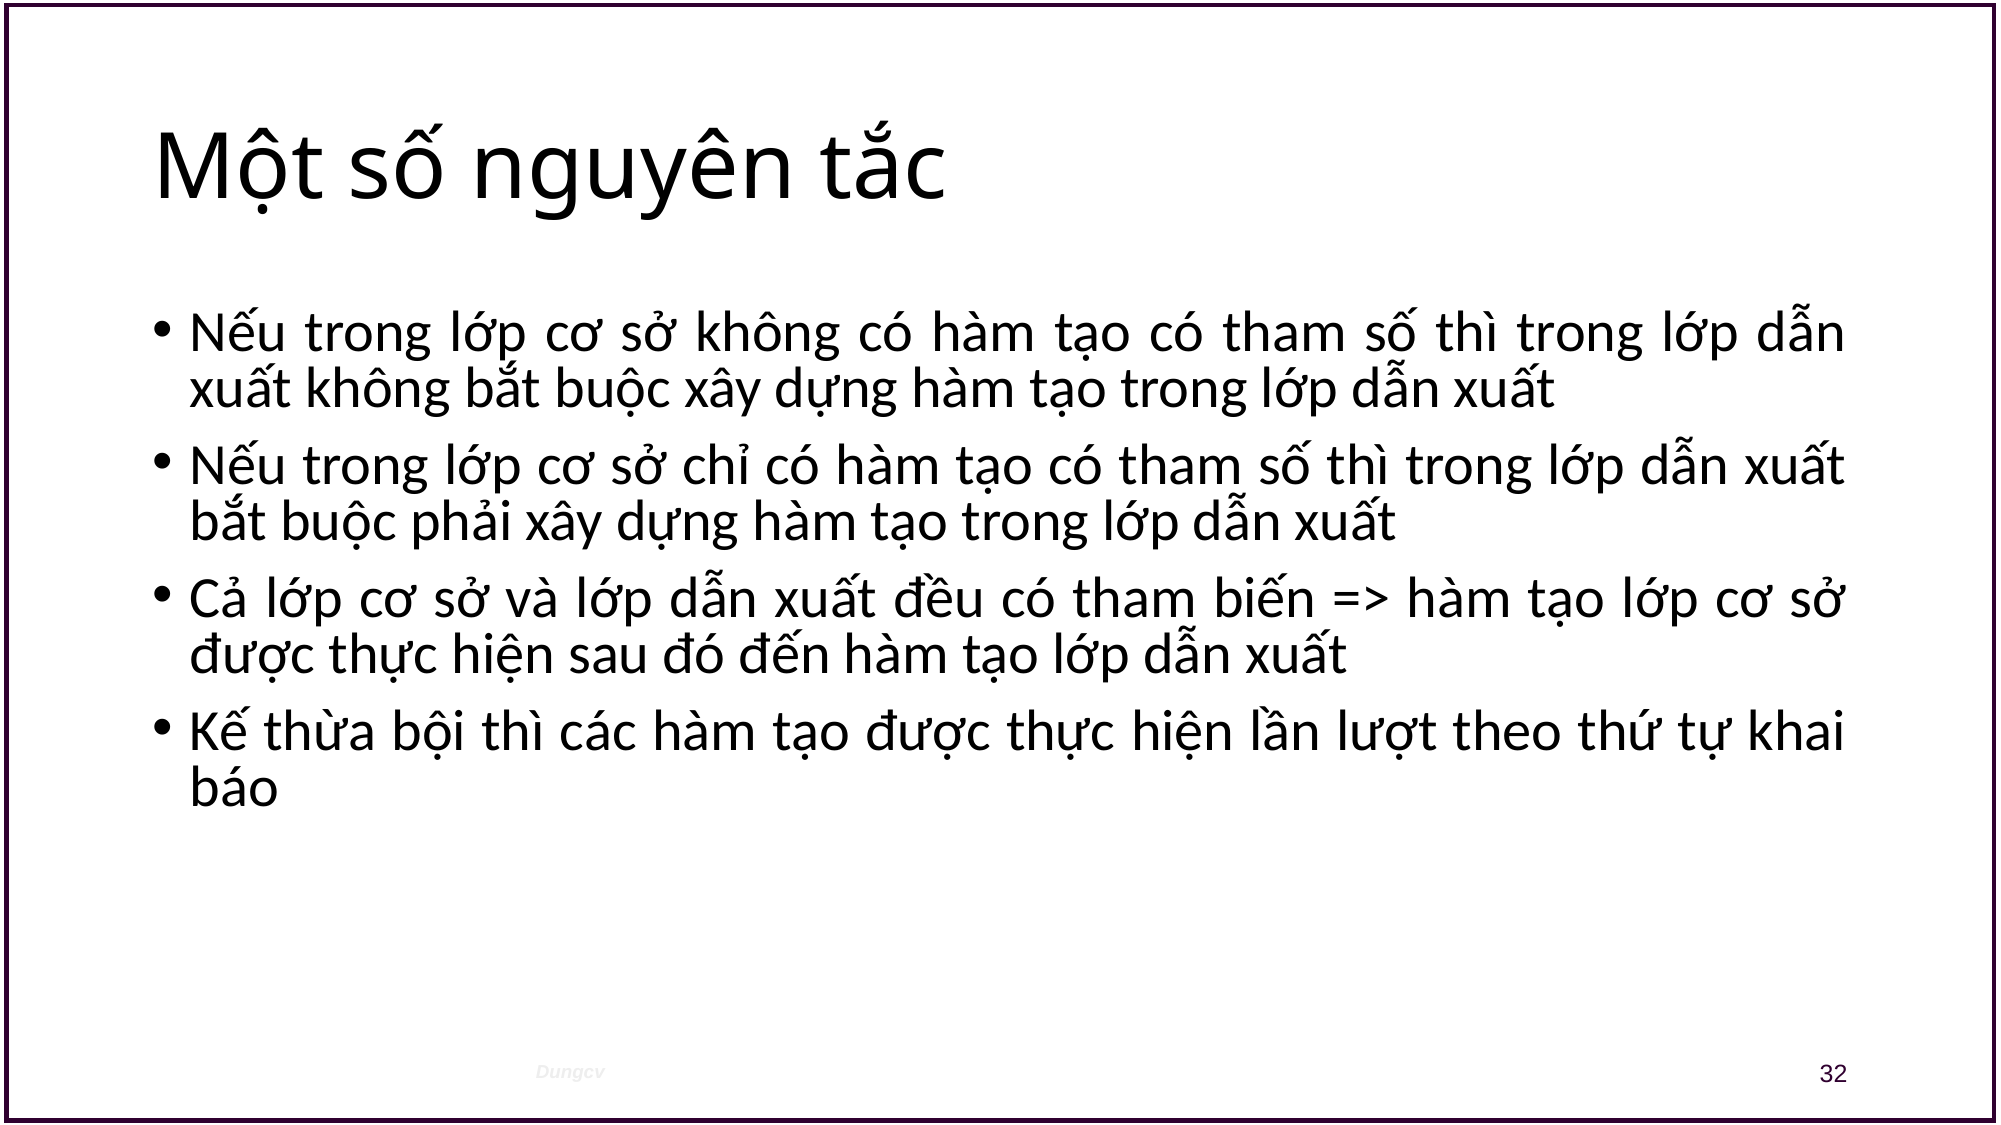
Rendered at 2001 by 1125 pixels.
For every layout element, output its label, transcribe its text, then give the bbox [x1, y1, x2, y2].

slide_number 32 [1412, 1042, 1863, 1103]
list Nếu trong lớp cơ sở không có hàm tạo có tham số thì trong lớp dẫn xuất không bắt buộc xây dựng hàm tạo trong lớp dẫn xuất Nếu trong lớp cơ sở chỉ có hàm tạo có tham số thì trong lớp dẫn xuất bắt buộc phải xây dựng hàm tạo trong lớp dẫn xuất Cả lớp cơ sở và lớp dẫn xuất đều có tham biến => hàm tạo lớp cơ sở được thực hiện sau đó đến hàm tạo lớp dẫn xuất Kế thừa bội thì các hàm tạo được thực hiện lần lượt theo thứ tự khai báo [137, 299, 1863, 1014]
title Một số nguyên tắc [137, 59, 1863, 278]
